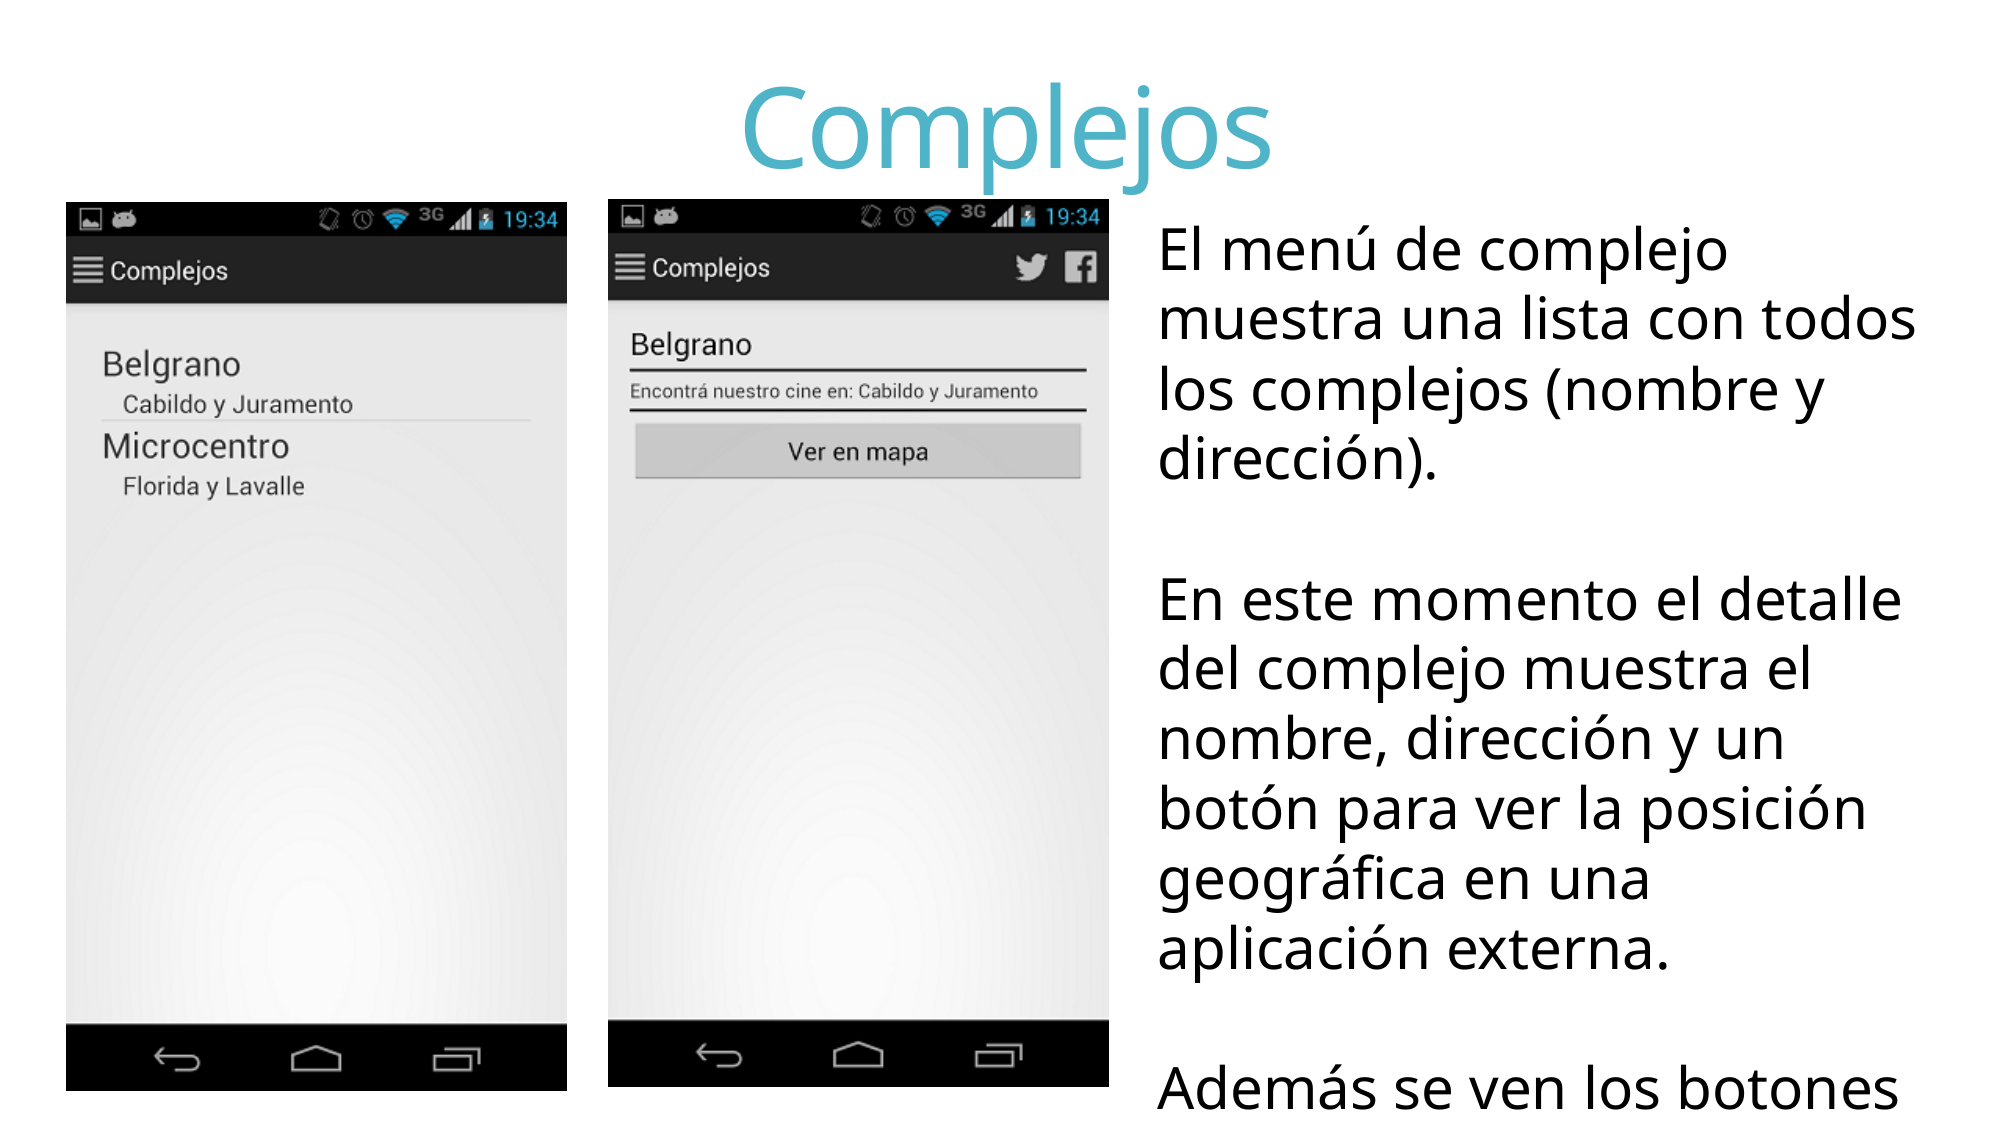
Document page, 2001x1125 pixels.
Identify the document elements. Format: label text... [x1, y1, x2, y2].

text_box El menú de complejo muestra una lista con todos los complejos (nombre y dirección). En este momento el detalle del complejo muestra el nombre, dirección y un botón para ver la posición geográfica en una aplicación externa. Además se ven los botones de compartir en redes sociales. [1142, 204, 1934, 1125]
title Complejos [332, 23, 1682, 244]
picture [608, 198, 1110, 1087]
picture [65, 202, 567, 1091]
